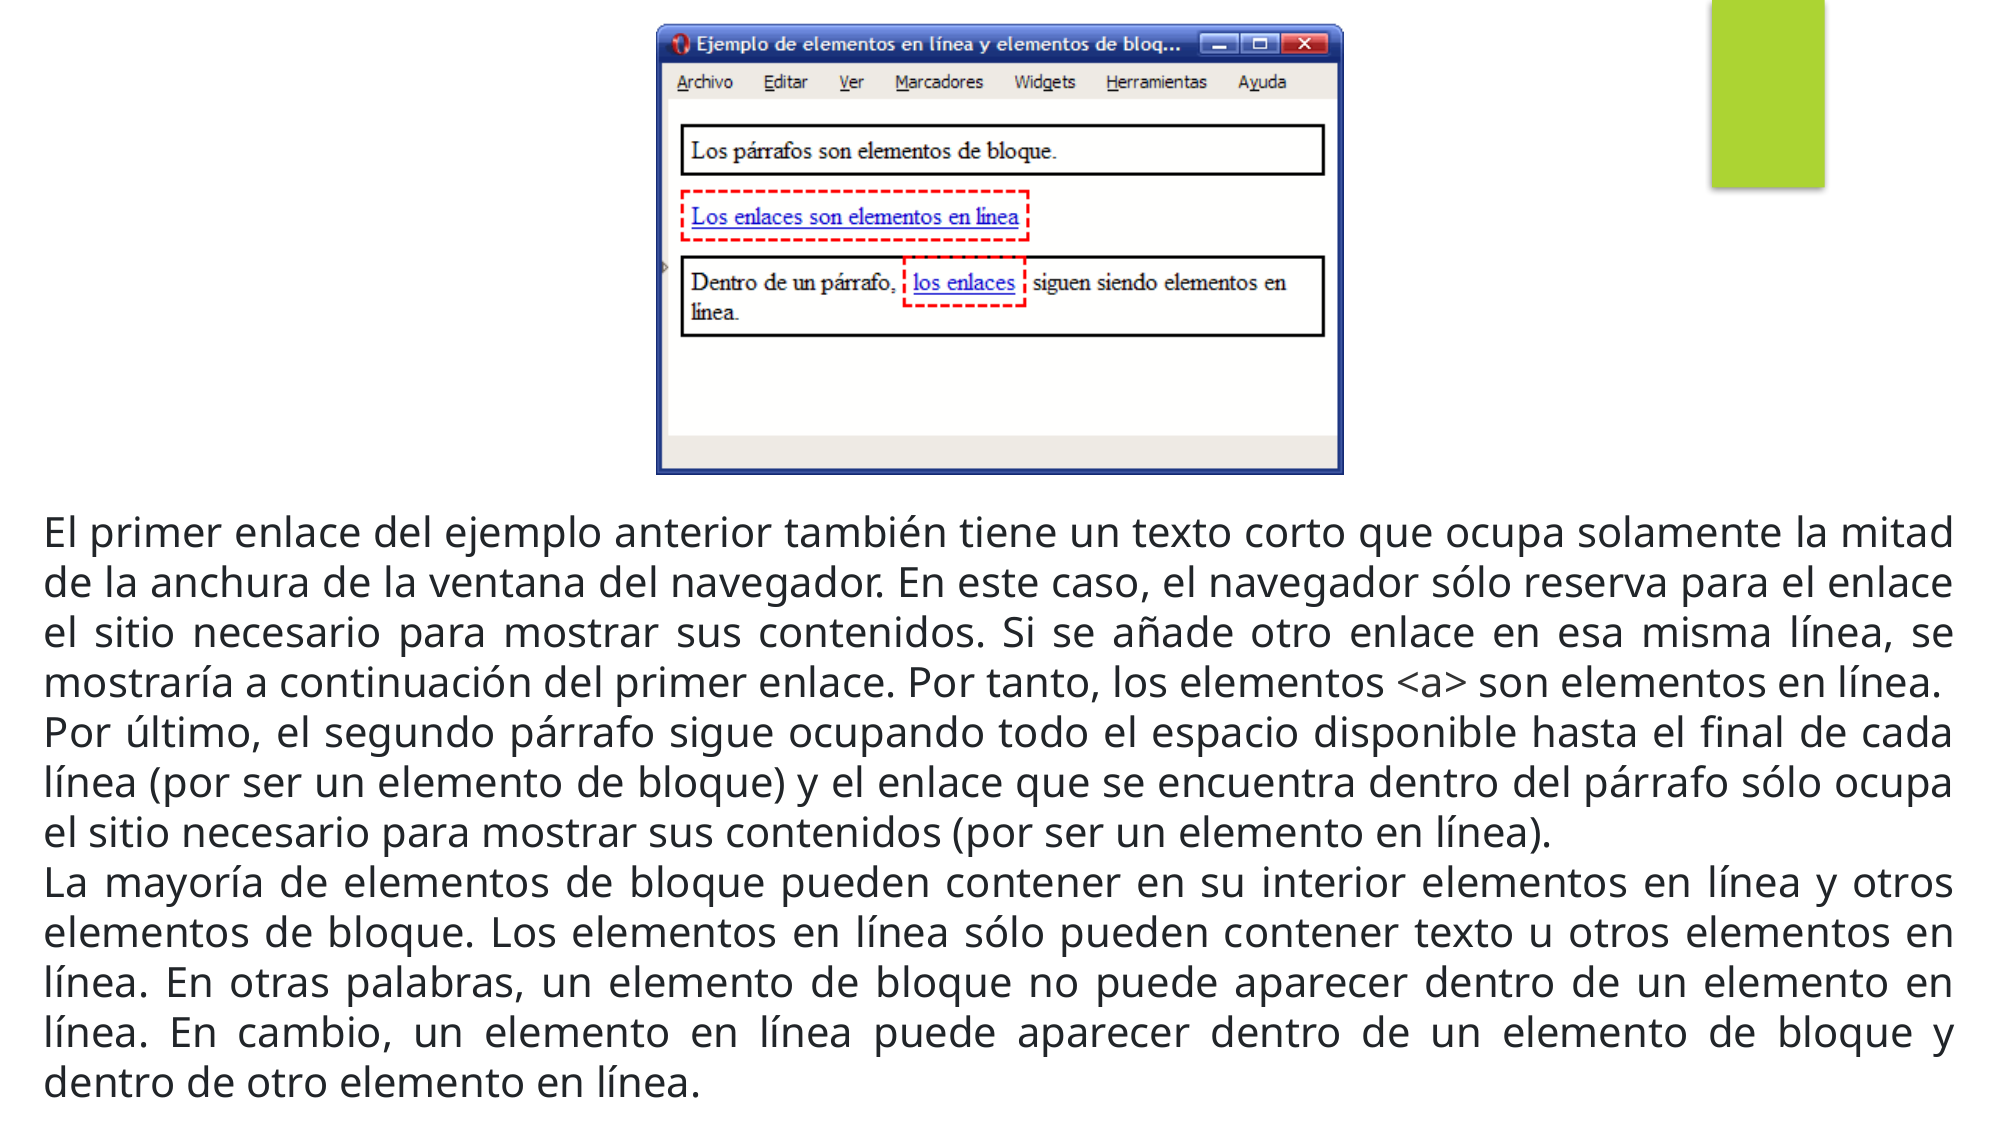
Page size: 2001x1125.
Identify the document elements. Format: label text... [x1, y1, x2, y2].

text_box El primer enlace del ejemplo anterior también tiene un texto corto que ocupa solamente la mitad de la anchura de la ventana del navegador. En este caso, el navegador sólo reserva para el enlace el sitio necesario para mostrar sus contenidos. Si se añade otro enlace en esa misma línea, se mostraría a continuación del primer enlace. Por tanto, los elementos <a> son elementos en línea. Por último, el segundo párrafo sigue ocupando todo el espacio disponible hasta el final de cada línea (por ser un elemento de bloque) y el enlace que se encuentra dentro del párrafo sólo ocupa el sitio necesario para mostrar sus contenidos (por ser un elemento en línea). La mayoría de elementos de bloque pueden contener en su interior elementos en línea y otros elementos de bloque. Los elementos en línea sólo pueden contener texto u otros elementos en línea. En otras palabras, un elemento de bloque no puede aparecer dentro de un elemento en línea. En cambio, un elemento en línea puede aparecer dentro de un elemento de bloque y dentro de otro elemento en línea. [29, 498, 1971, 1114]
picture [655, 21, 1344, 476]
